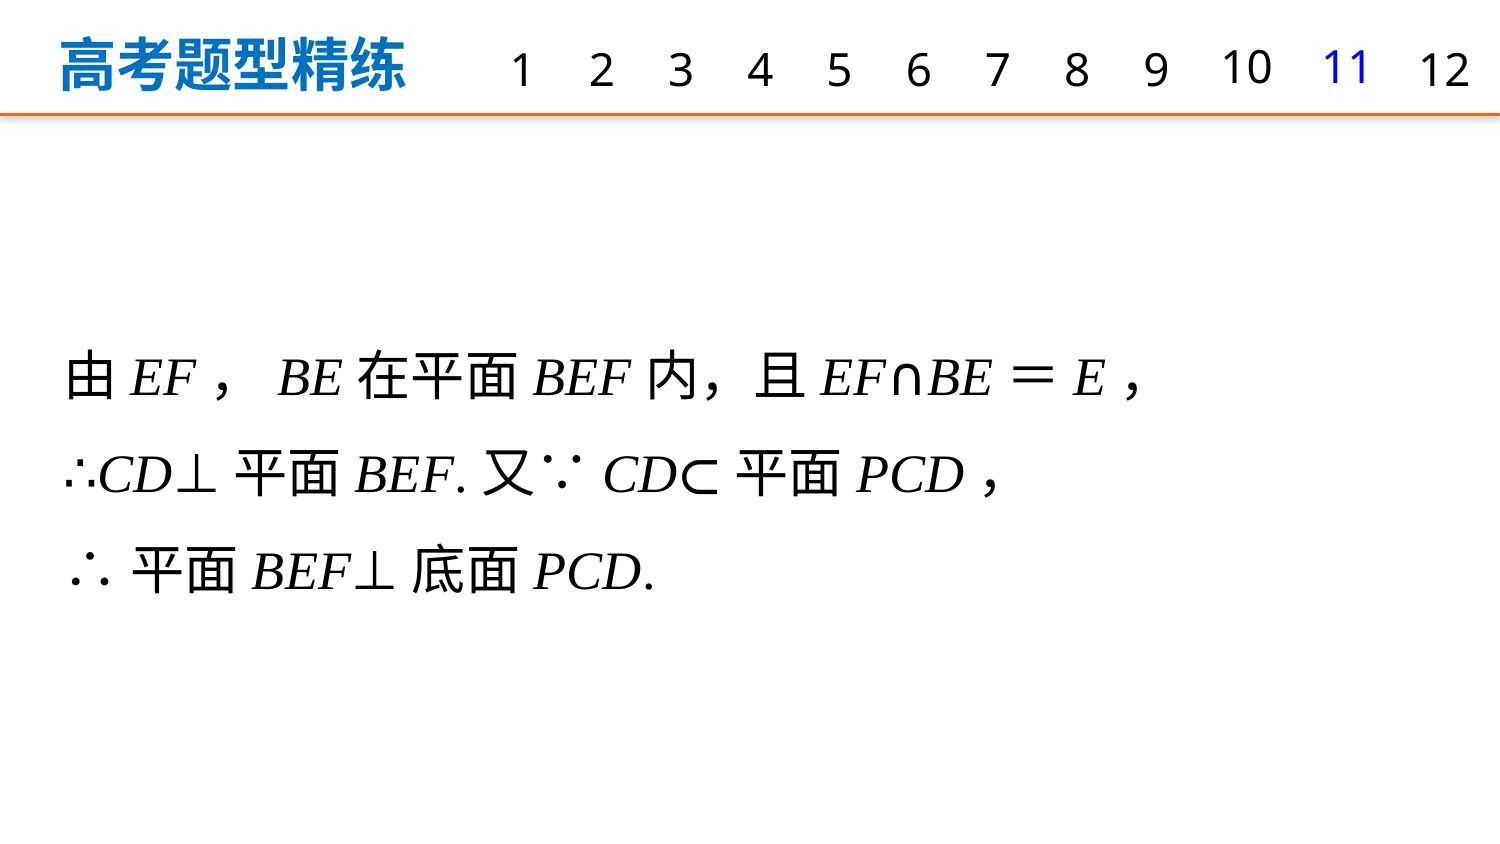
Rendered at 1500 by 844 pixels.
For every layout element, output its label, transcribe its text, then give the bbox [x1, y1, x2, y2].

text_box 5 [804, 36, 875, 106]
text_box 11 [1301, 36, 1394, 101]
text_box 10 [1201, 36, 1293, 101]
text_box 4 [725, 36, 796, 106]
text_box 1 [488, 36, 558, 106]
text_box 6 [884, 36, 954, 106]
text_box 高考题型精练 [43, 20, 423, 105]
text_box 7 [963, 36, 1033, 106]
text_box 8 [1042, 36, 1113, 106]
text_box 由EF，BE在平面BEF内，且EF∩BE＝E， ∴CD⊥平面BEF.又∵CD⊂平面PCD， ∴平面BEF⊥底面PCD. [48, 300, 1459, 608]
text_box 12 [1402, 36, 1486, 106]
text_box 3 [646, 36, 716, 106]
text_box 2 [567, 36, 637, 106]
text_box 9 [1121, 36, 1192, 106]
